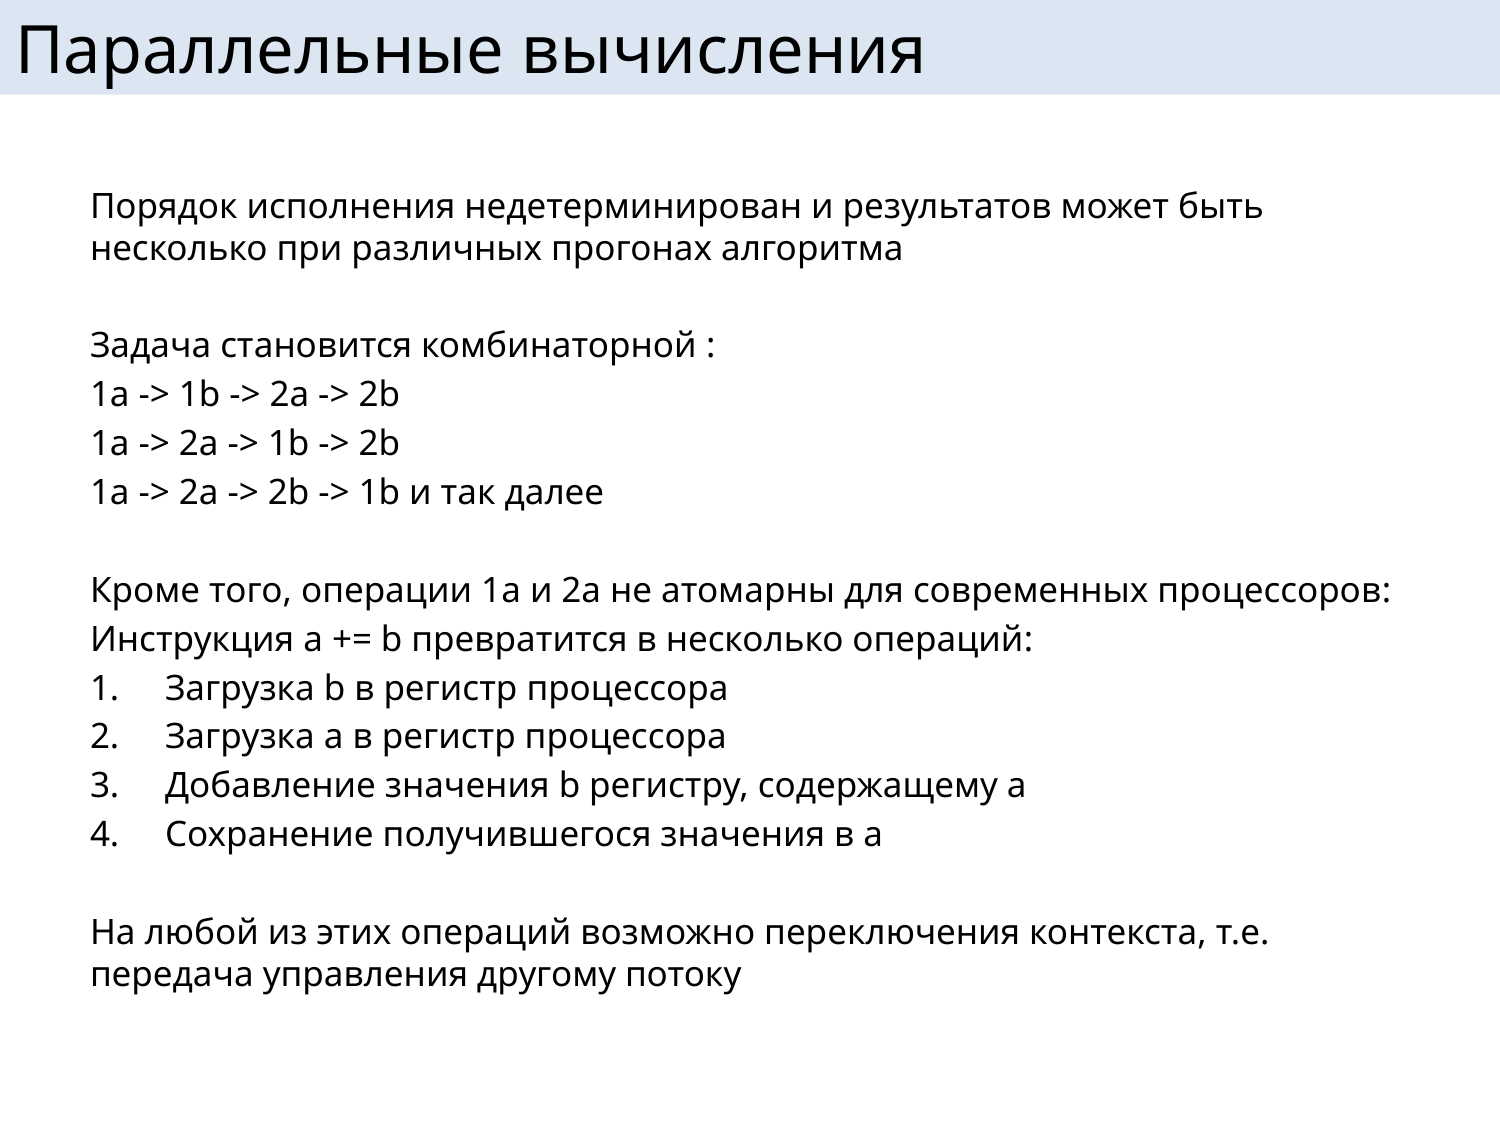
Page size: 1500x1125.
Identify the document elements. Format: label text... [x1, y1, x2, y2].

list Порядок исполнения недетерминирован и результатов может быть несколько при различных прогонах алгоритма Задача становится комбинаторной : 1a -> 1b -> 2a -> 2b 1a -> 2a -> 1b -> 2b 1a -> 2a -> 2b -> 1b и так далее Кроме того, операции 1a и 2a не атомарны для современных процессоров: Инструкция a += b превратится в несколько операций: Загрузка b в регистр процессора Загрузка a в регистр процессора Добавление значения b регистру, содержащему a Сохранение получившегося значения в а На любой из этих операций возможно переключения контекста, т.е. передача управления другому потоку [75, 175, 1425, 1005]
title Параллельные вычисления [0, 0, 1500, 95]
